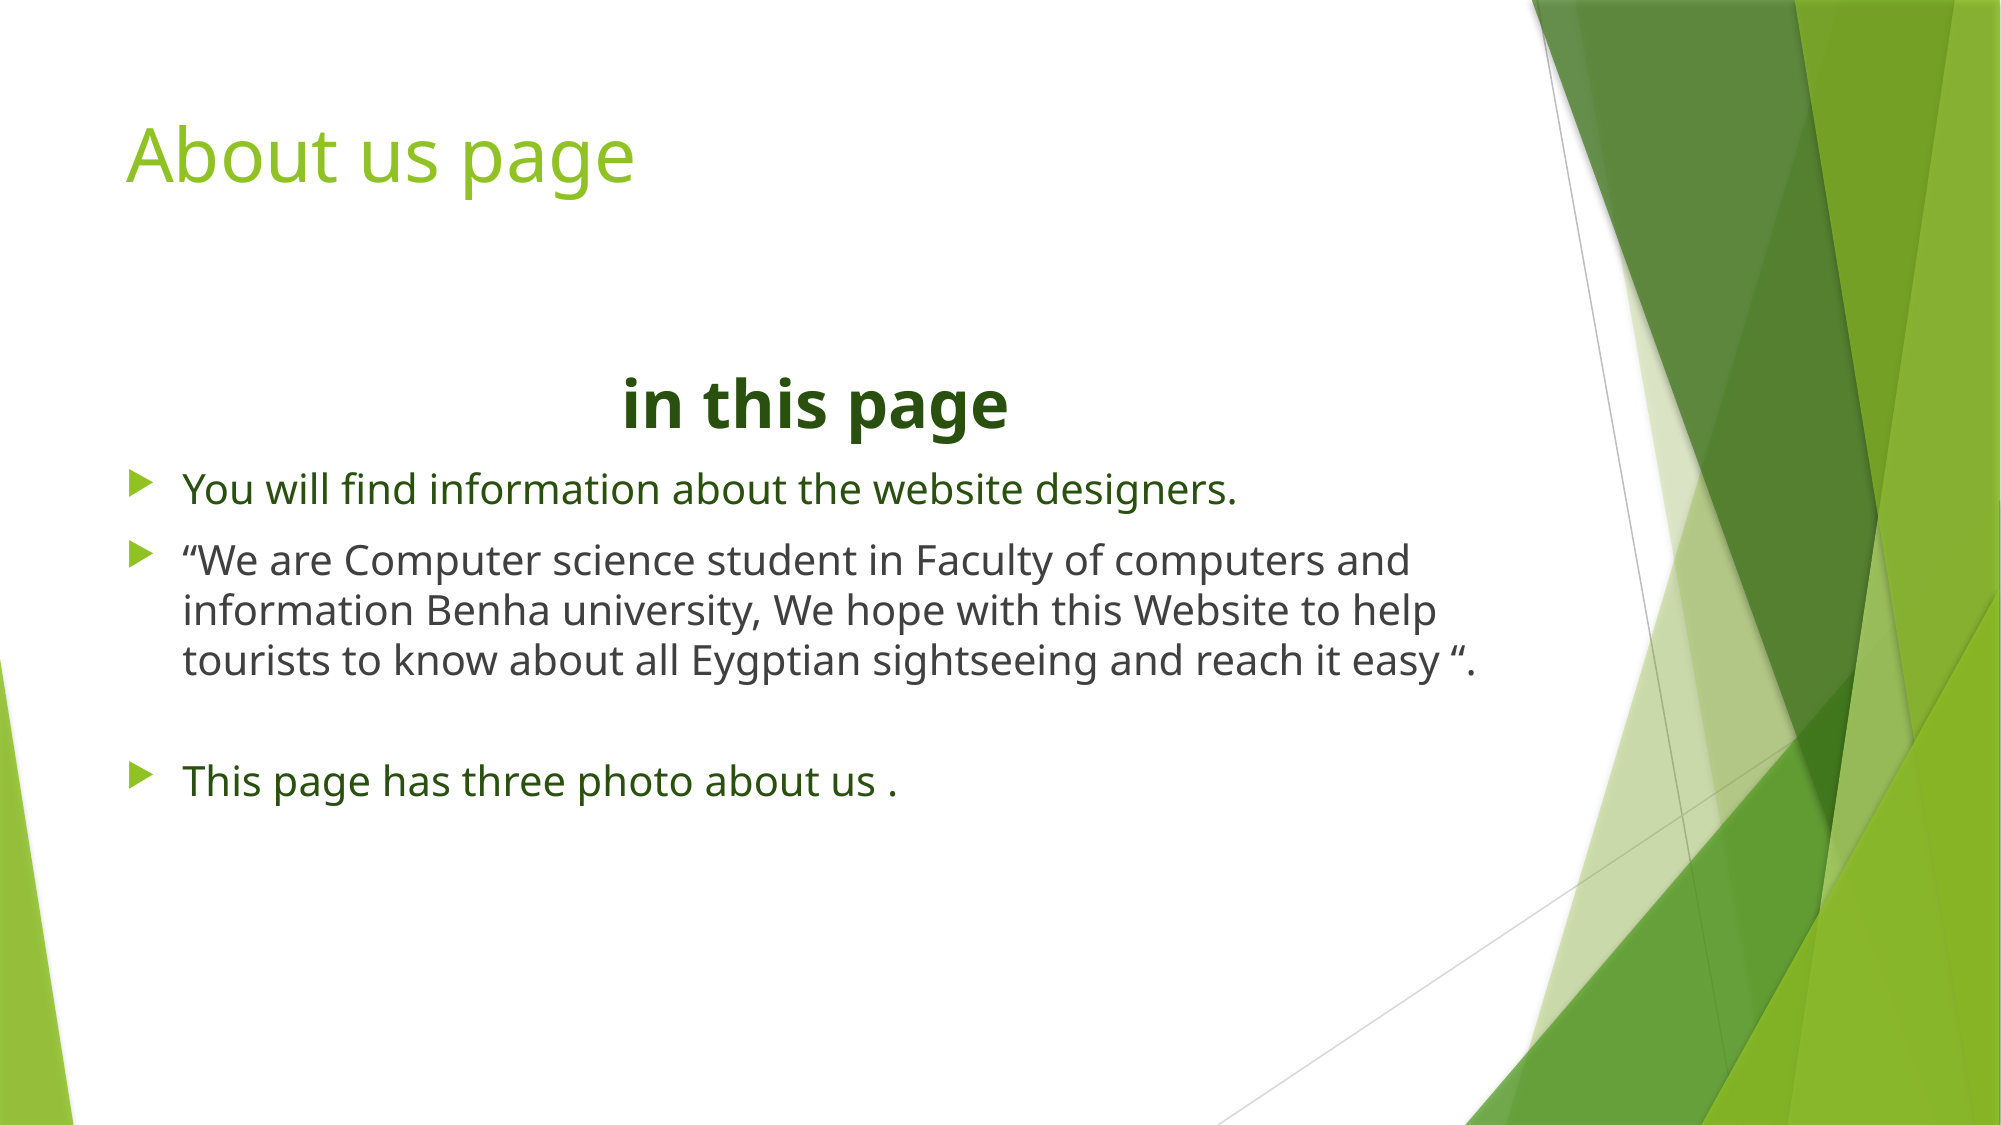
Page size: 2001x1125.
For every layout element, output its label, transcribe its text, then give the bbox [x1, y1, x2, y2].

list in this page You will find information about the website designers. “We are Computer science student in Faculty of computers and information Benha university, We hope with this Website to help tourists to know about all Eygptian sightseeing and reach it easy “. This page has three photo about us . [111, 354, 1522, 992]
title About us page [111, 99, 1522, 317]
